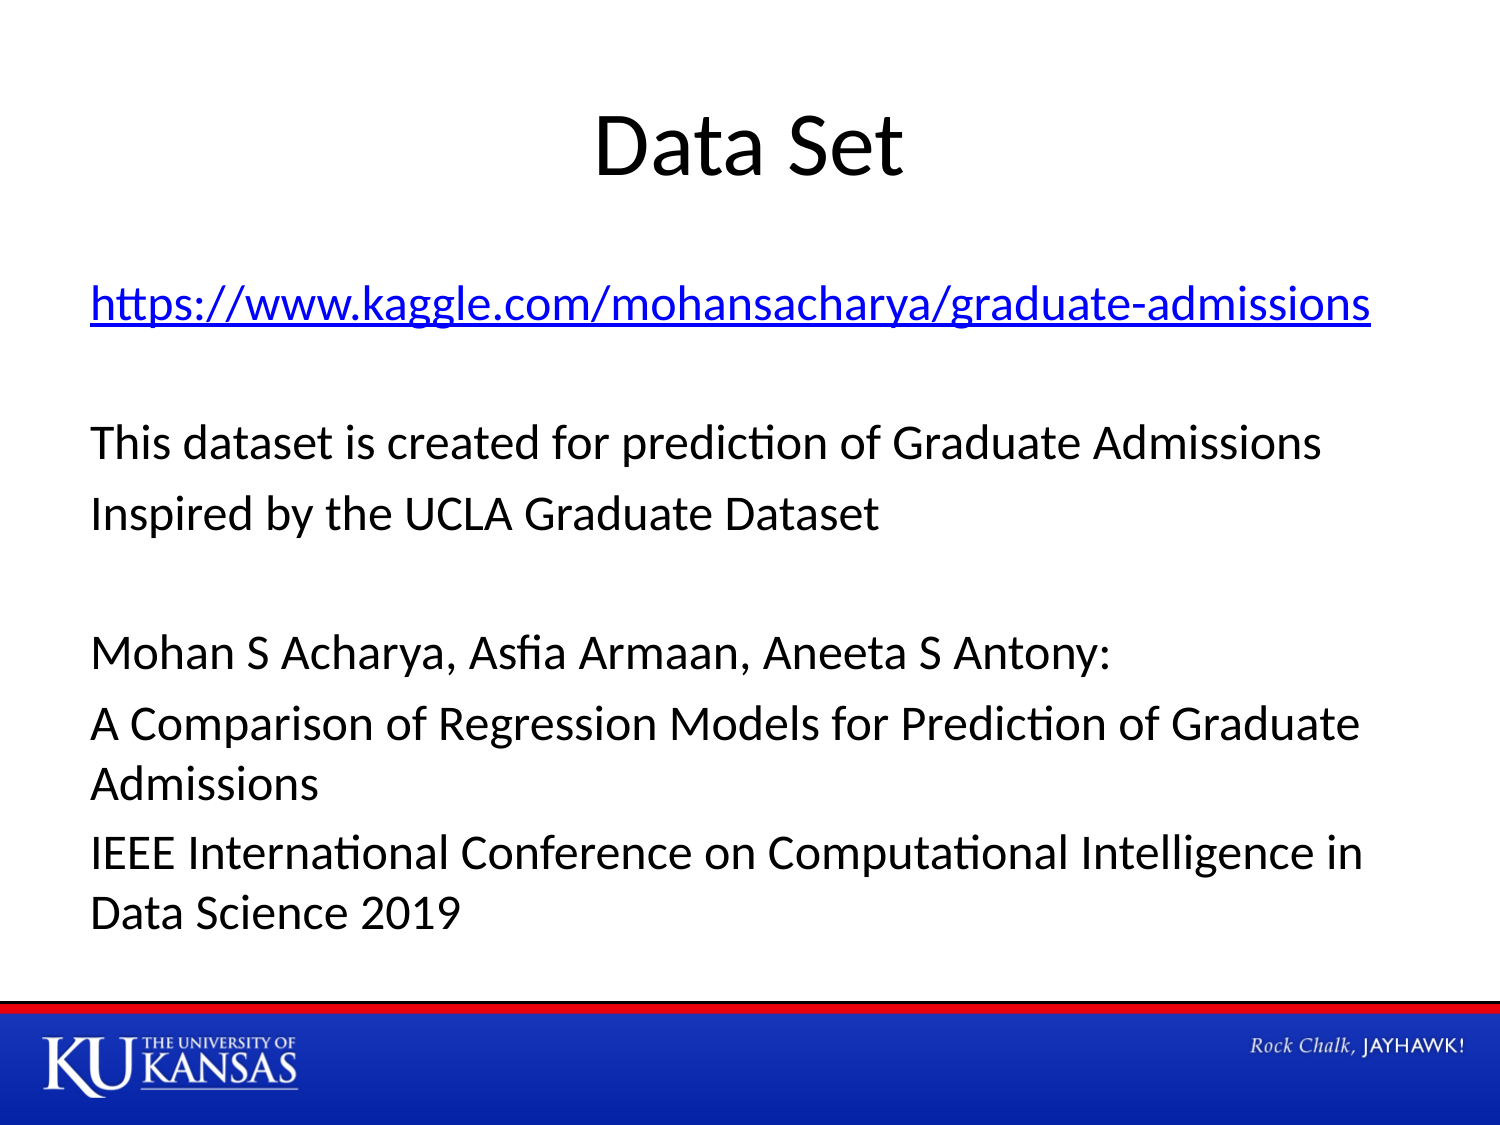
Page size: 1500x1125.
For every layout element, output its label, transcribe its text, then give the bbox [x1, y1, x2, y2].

title Data Set [75, 45, 1425, 233]
list https://www.kaggle.com/mohansacharya/graduate-admissions This dataset is created for prediction of Graduate Admissions Inspired by the UCLA Graduate Dataset Mohan S Acharya, Asfia Armaan, Aneeta S Antony: A Comparison of Regression Models for Prediction of Graduate Admissions IEEE International Conference on Computational Intelligence in Data Science 2019 [75, 262, 1425, 978]
picture [0, 1001, 1500, 1125]
